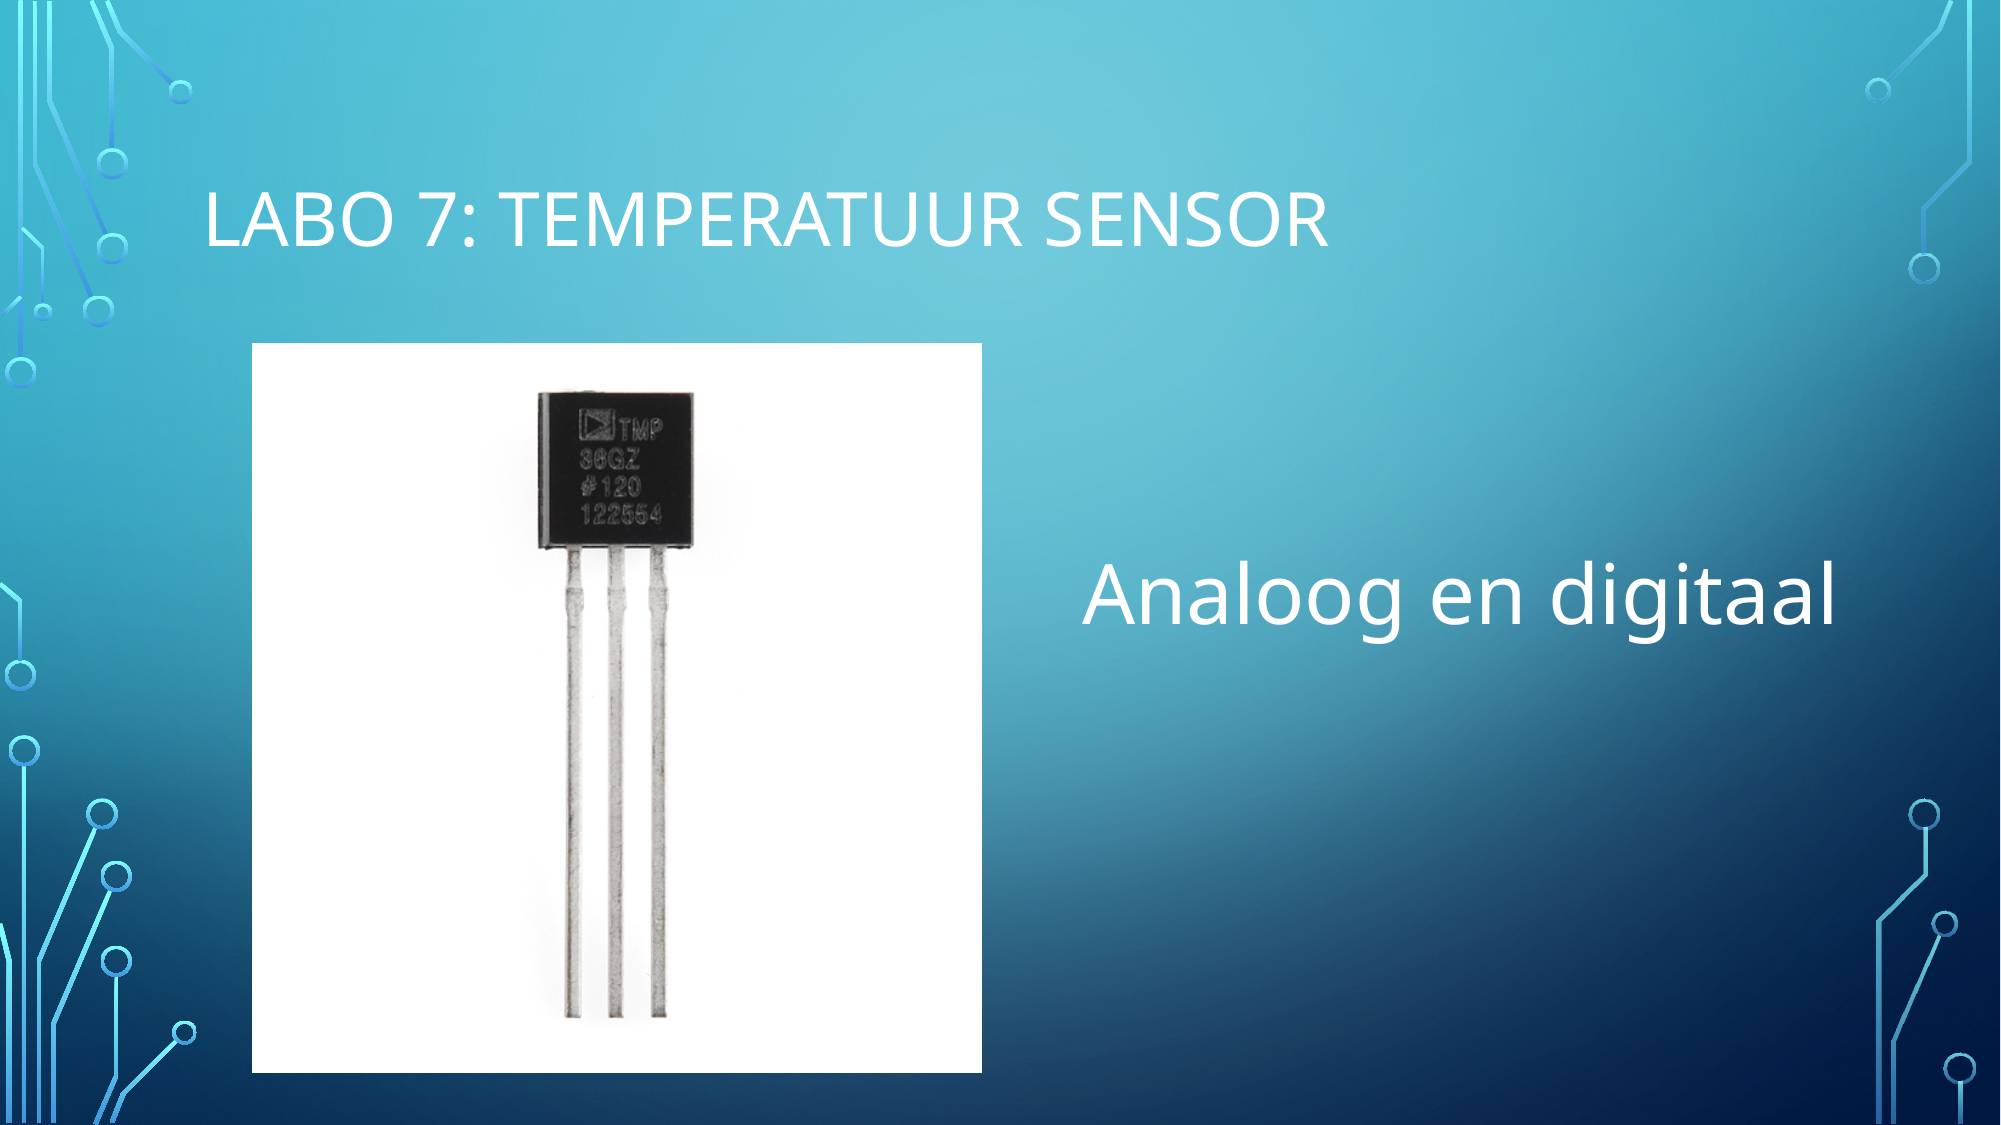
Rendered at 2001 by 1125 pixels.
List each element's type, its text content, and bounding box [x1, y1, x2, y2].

picture [252, 343, 982, 1073]
title Labo 7: Temperatuur sensor [187, 101, 1813, 344]
text_box Analoog en digitaal [1067, 534, 1855, 649]
